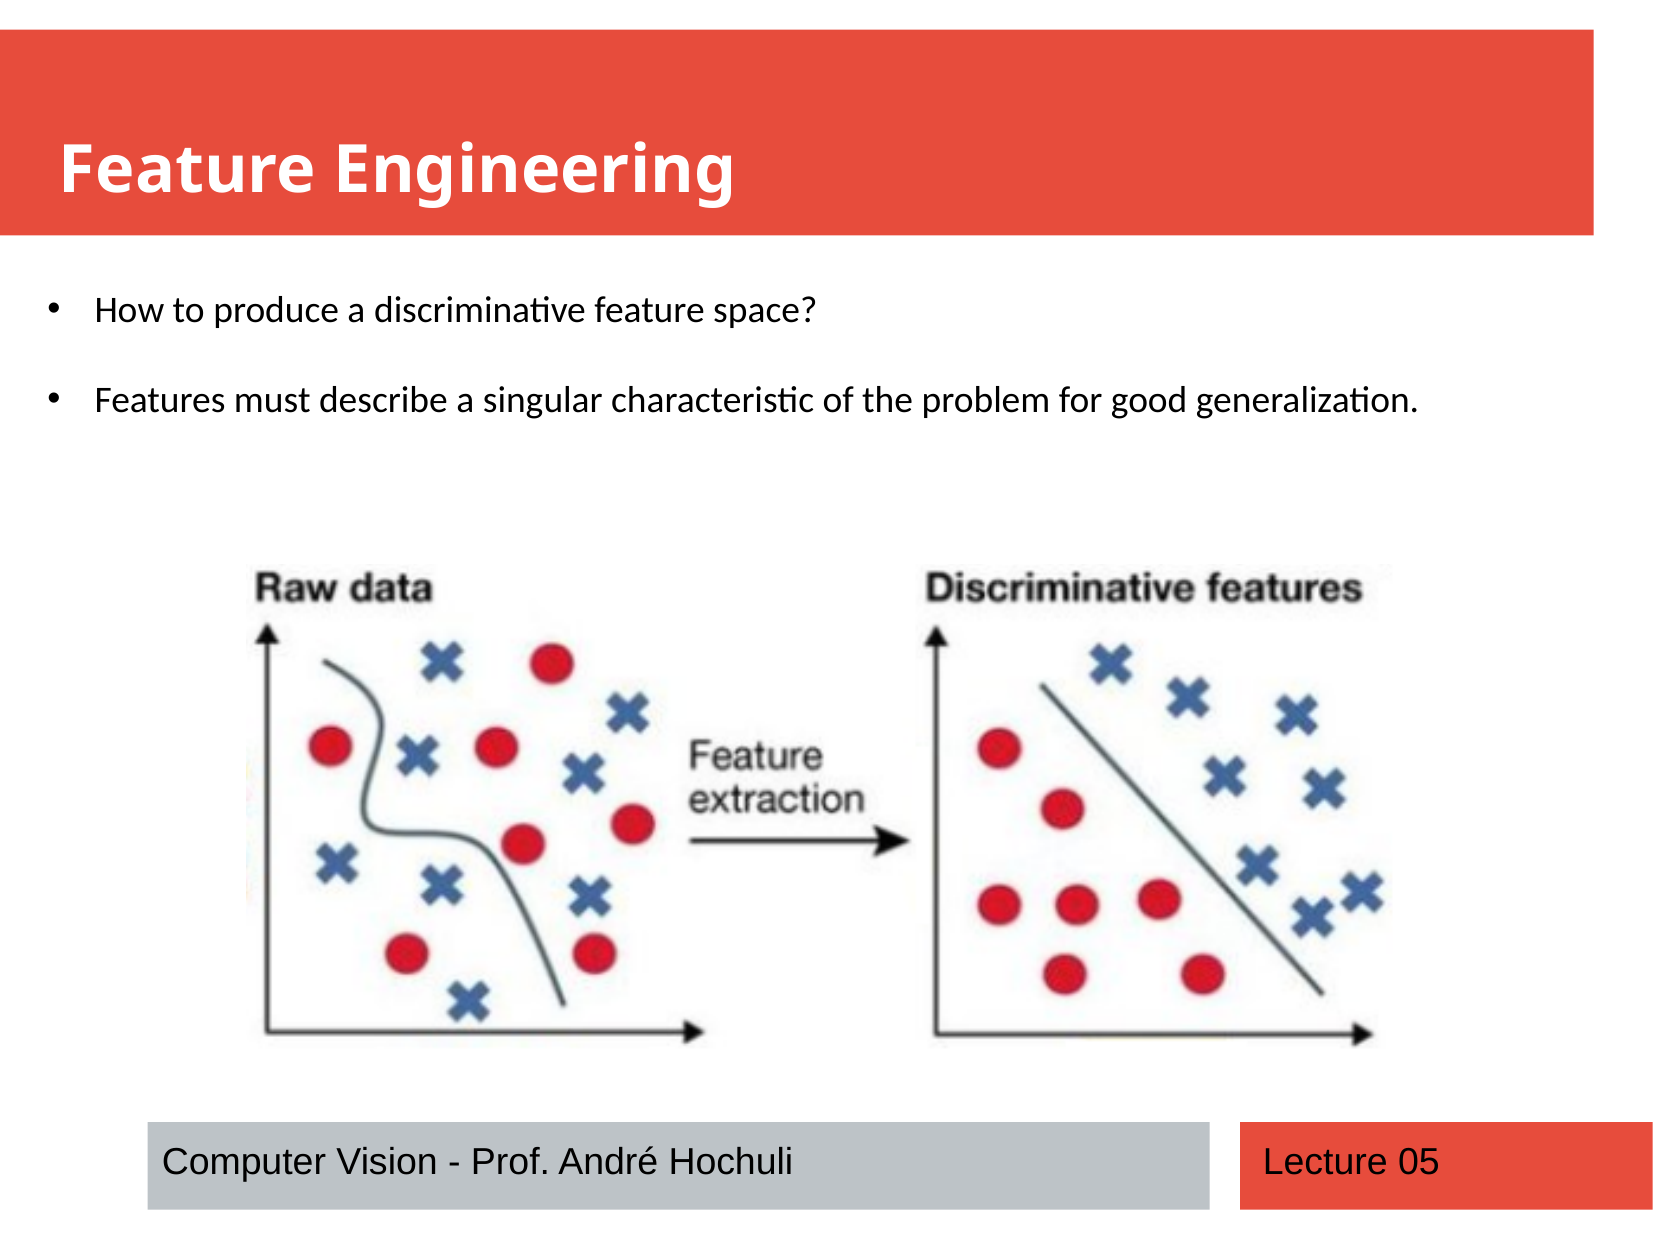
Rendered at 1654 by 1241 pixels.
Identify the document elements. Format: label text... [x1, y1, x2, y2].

text_box Lecture 05 [1248, 1129, 1623, 1189]
picture [245, 564, 1407, 1063]
text_box Feature Engineering [59, 59, 1594, 206]
text_box How to produce a discriminative feature space? Features must describe a singular characteristic of the problem for good generalization. [32, 277, 1594, 607]
text_box Computer Vision - Prof. André Hochuli [147, 1129, 1204, 1189]
